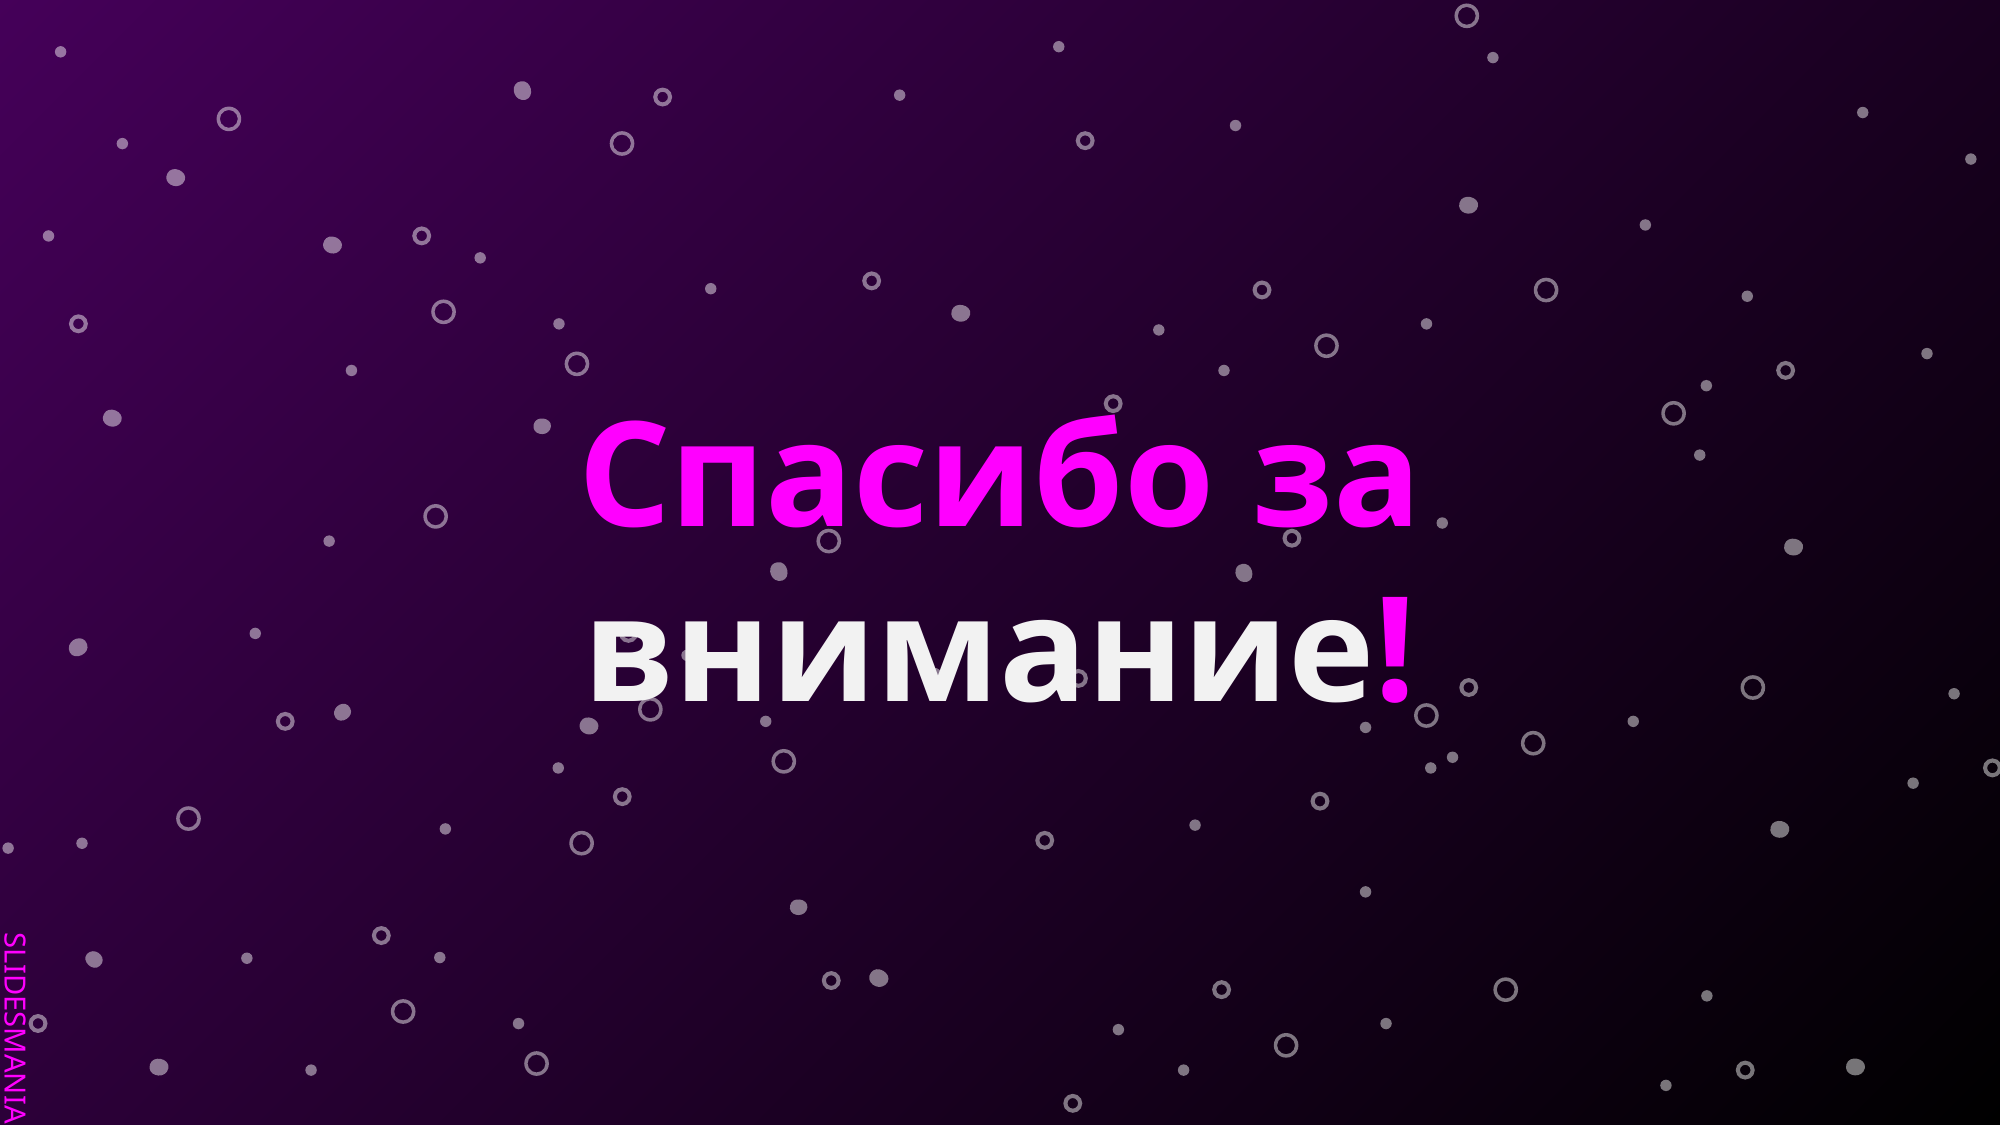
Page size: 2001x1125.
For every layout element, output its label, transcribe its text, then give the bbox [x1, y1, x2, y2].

title Спасибо за внимание! [339, 360, 1661, 563]
